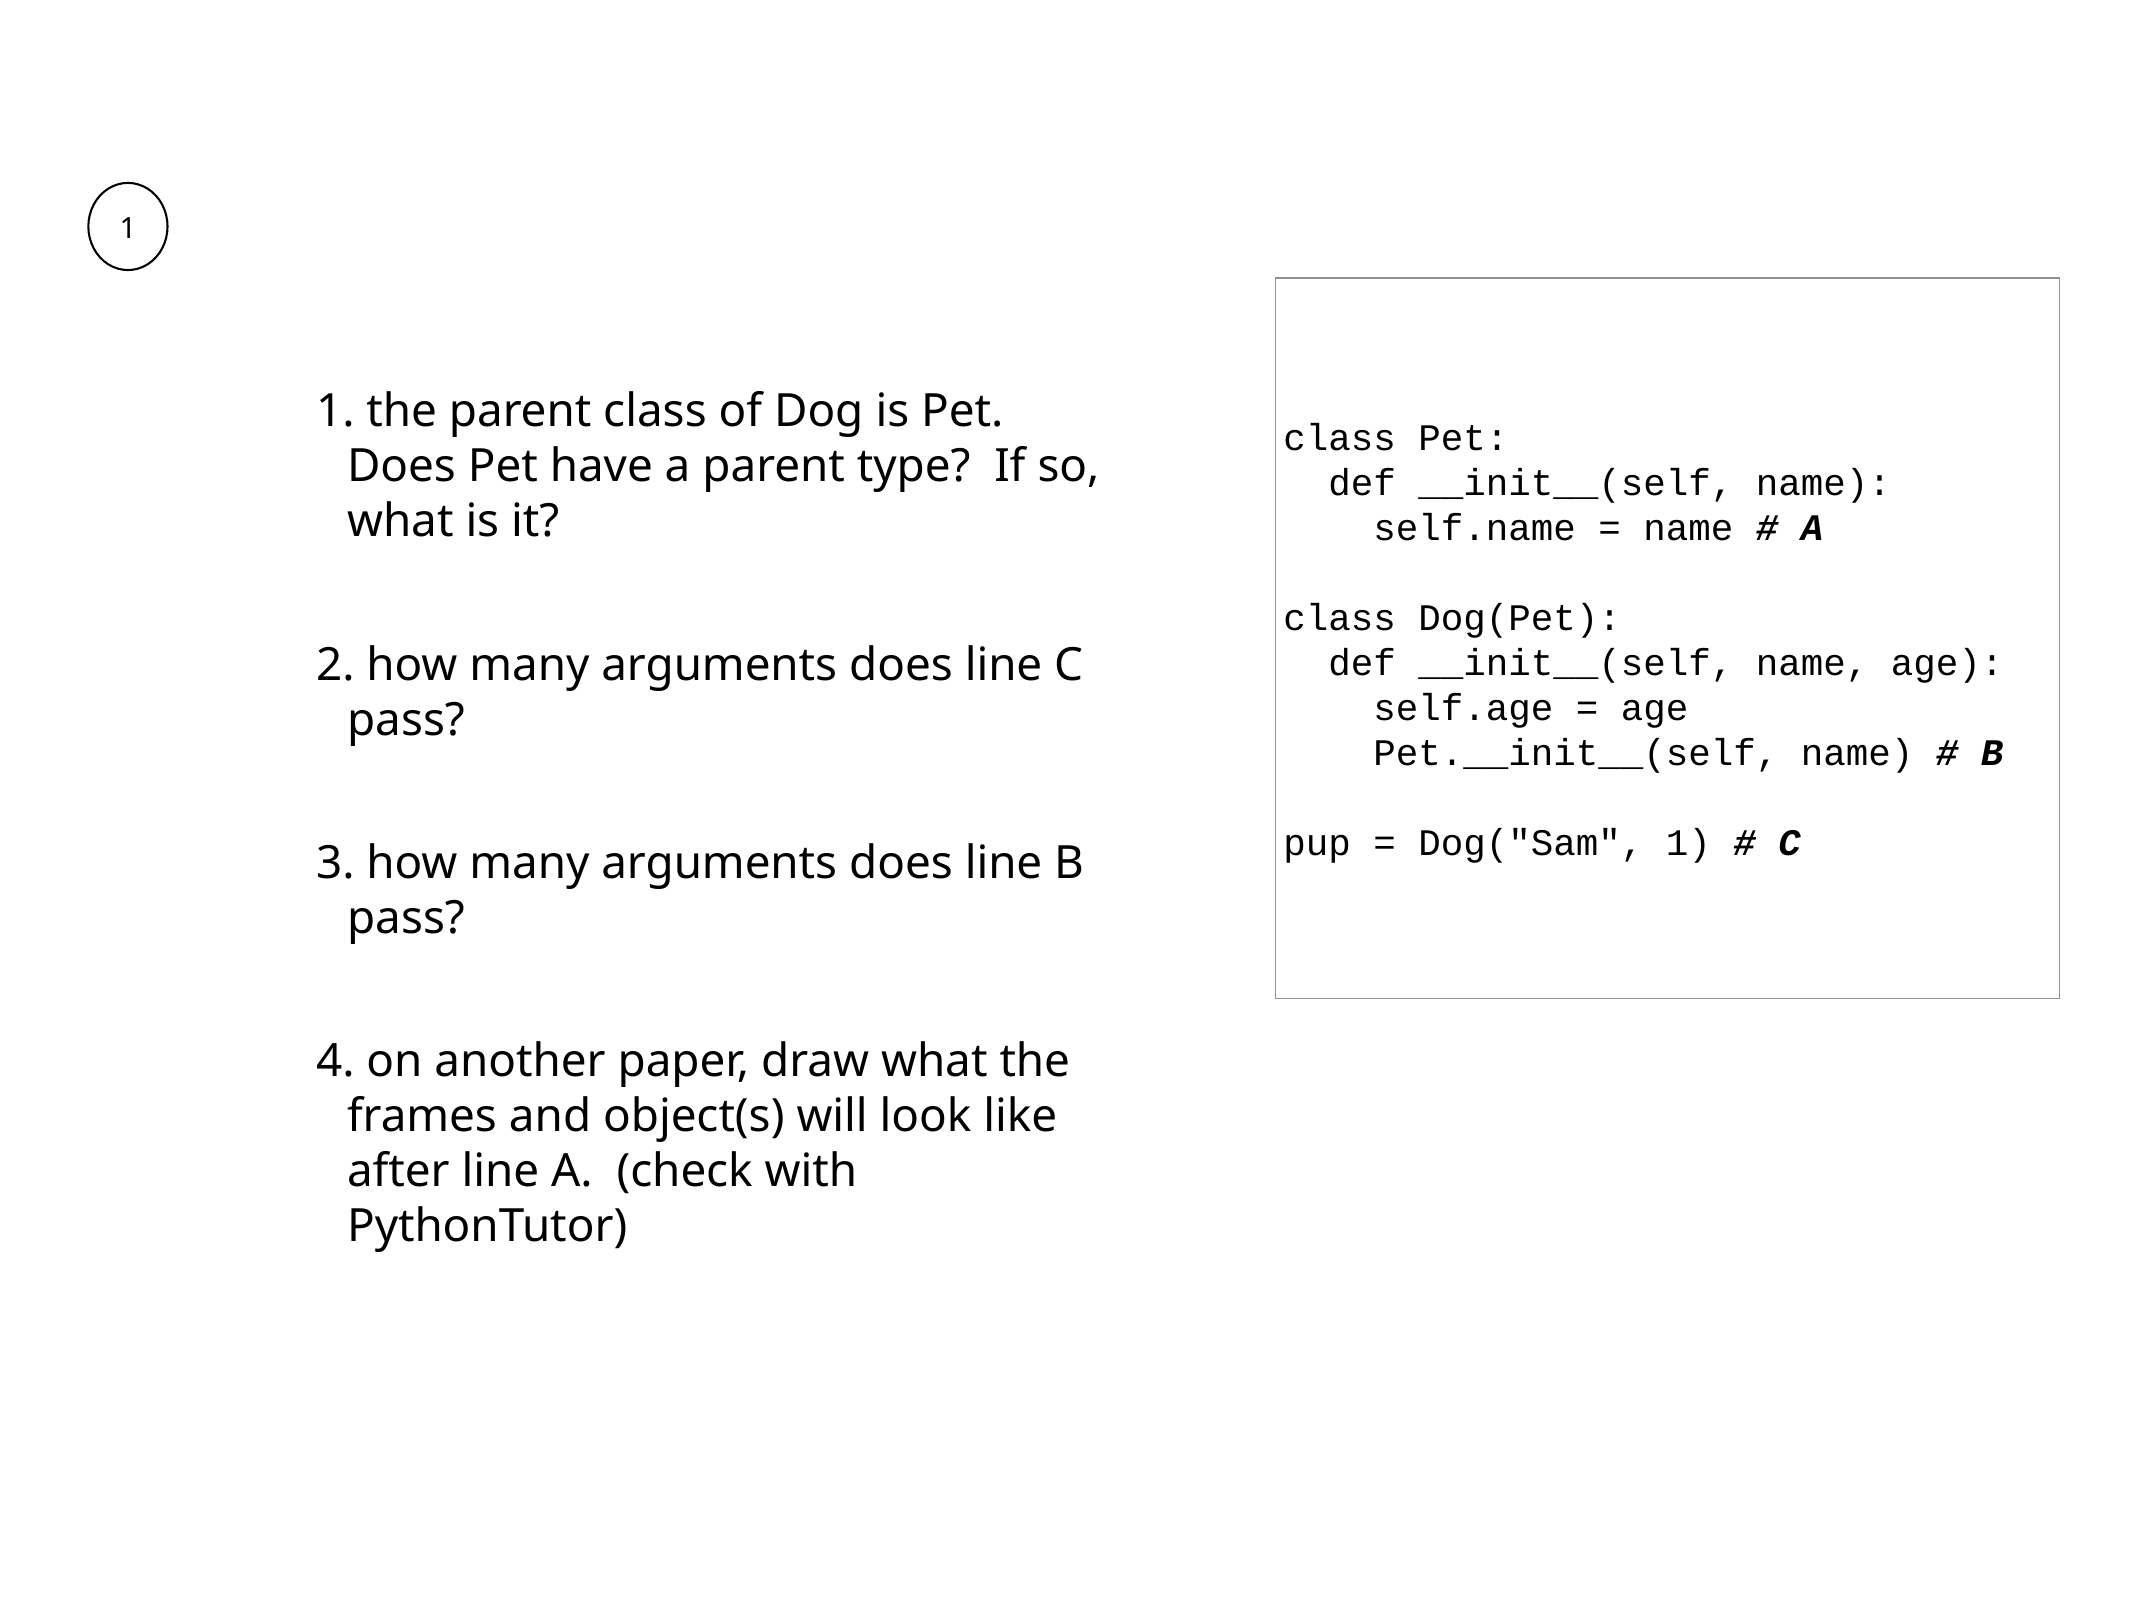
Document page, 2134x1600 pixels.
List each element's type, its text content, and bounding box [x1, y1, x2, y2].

text_box 1 [88, 182, 168, 271]
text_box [310, 277, 2060, 1086]
